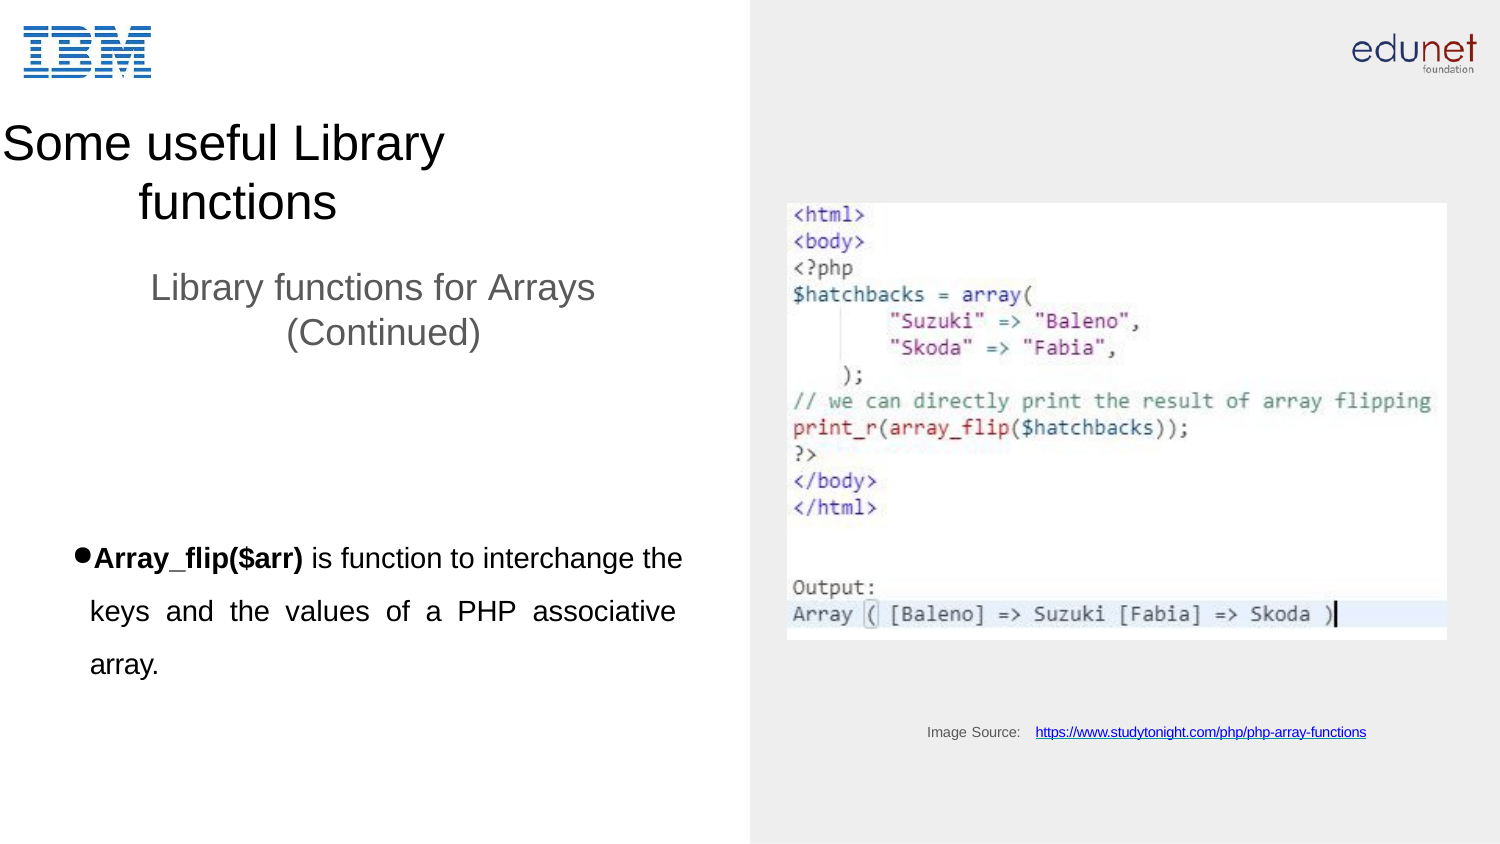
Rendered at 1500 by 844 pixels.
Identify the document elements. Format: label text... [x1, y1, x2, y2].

picture [1350, 26, 1480, 78]
picture [787, 203, 1448, 641]
text_box Library functions for Arrays (Continued) [148, 260, 598, 353]
title Some useful Library functions [0, 106, 449, 252]
picture [23, 26, 151, 78]
text_box Array_flip($arr) is function to interchange the keys and the values of a PHP associative array. [70, 519, 693, 681]
text_box Image Source: https://www.studytonight.com/php/php-array-functions [924, 721, 1416, 740]
